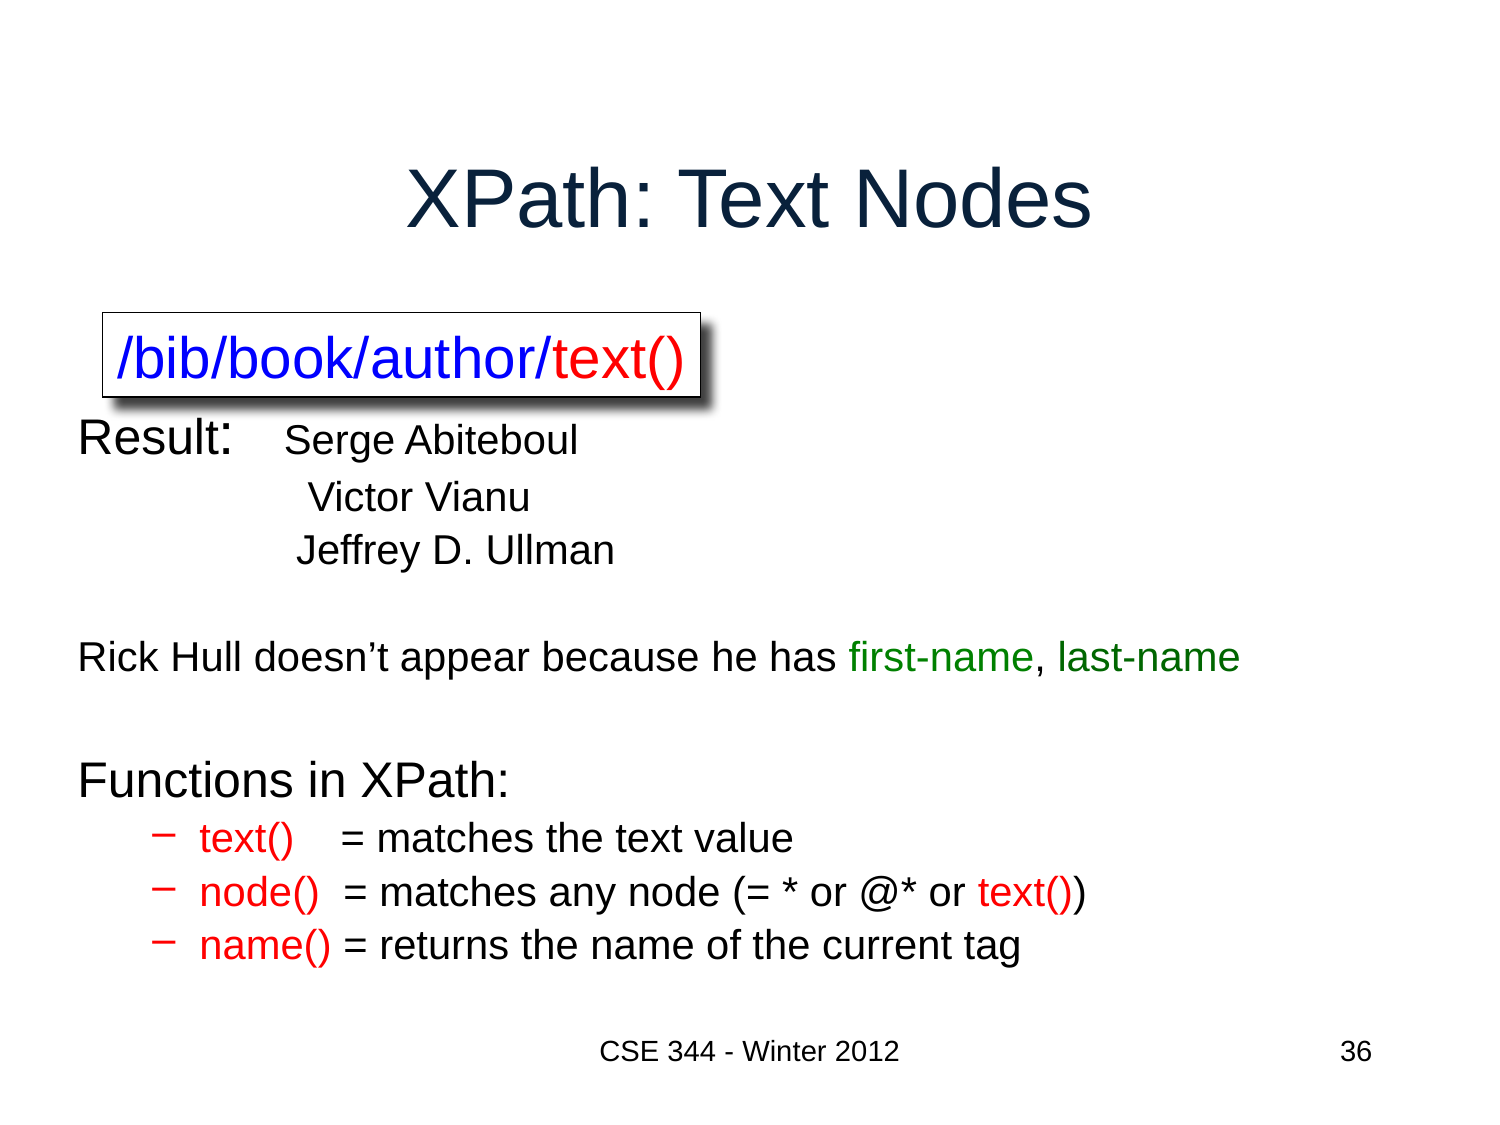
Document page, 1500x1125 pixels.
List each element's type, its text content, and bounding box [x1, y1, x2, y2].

footer CSE 344 - Winter 2012 [512, 1024, 988, 1101]
title XPath: Text Nodes [112, 99, 1388, 288]
slide_number 36 [1074, 1024, 1388, 1101]
text_box /bib/book/author/text() [102, 312, 701, 398]
list Result: Serge Abiteboul Victor Vianu Jeffrey D. Ullman Rick Hull doesn’t appear because he has first-name, last-name Functions in XPath: text() = matches the text value node() = matches any node (= * or @* or text()) name() = returns the name of the current tag [62, 324, 1388, 1001]
